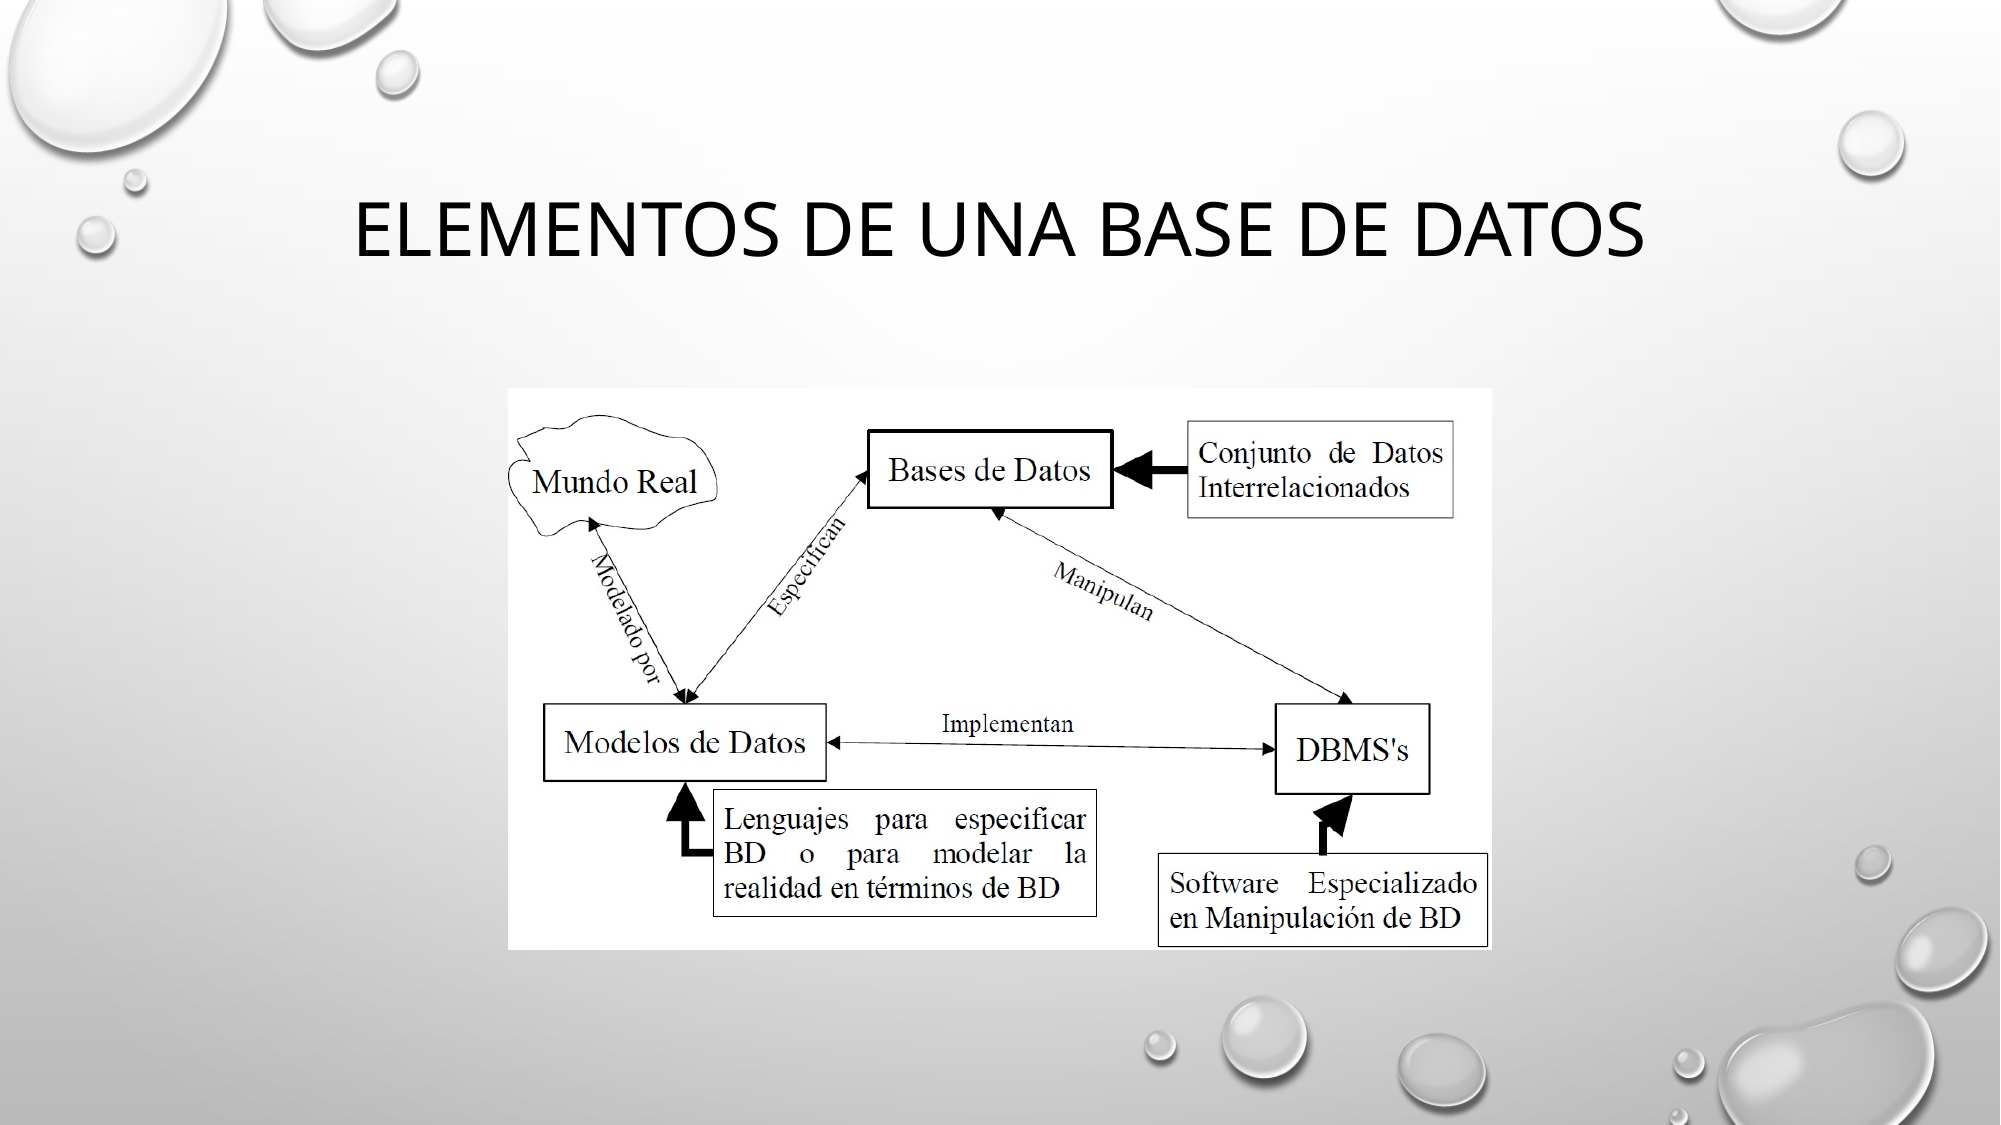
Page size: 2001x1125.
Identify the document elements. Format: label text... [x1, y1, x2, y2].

title Elementos de una base de datos [149, 101, 1851, 364]
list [508, 387, 1492, 951]
picture [0, 0, 2000, 1125]
